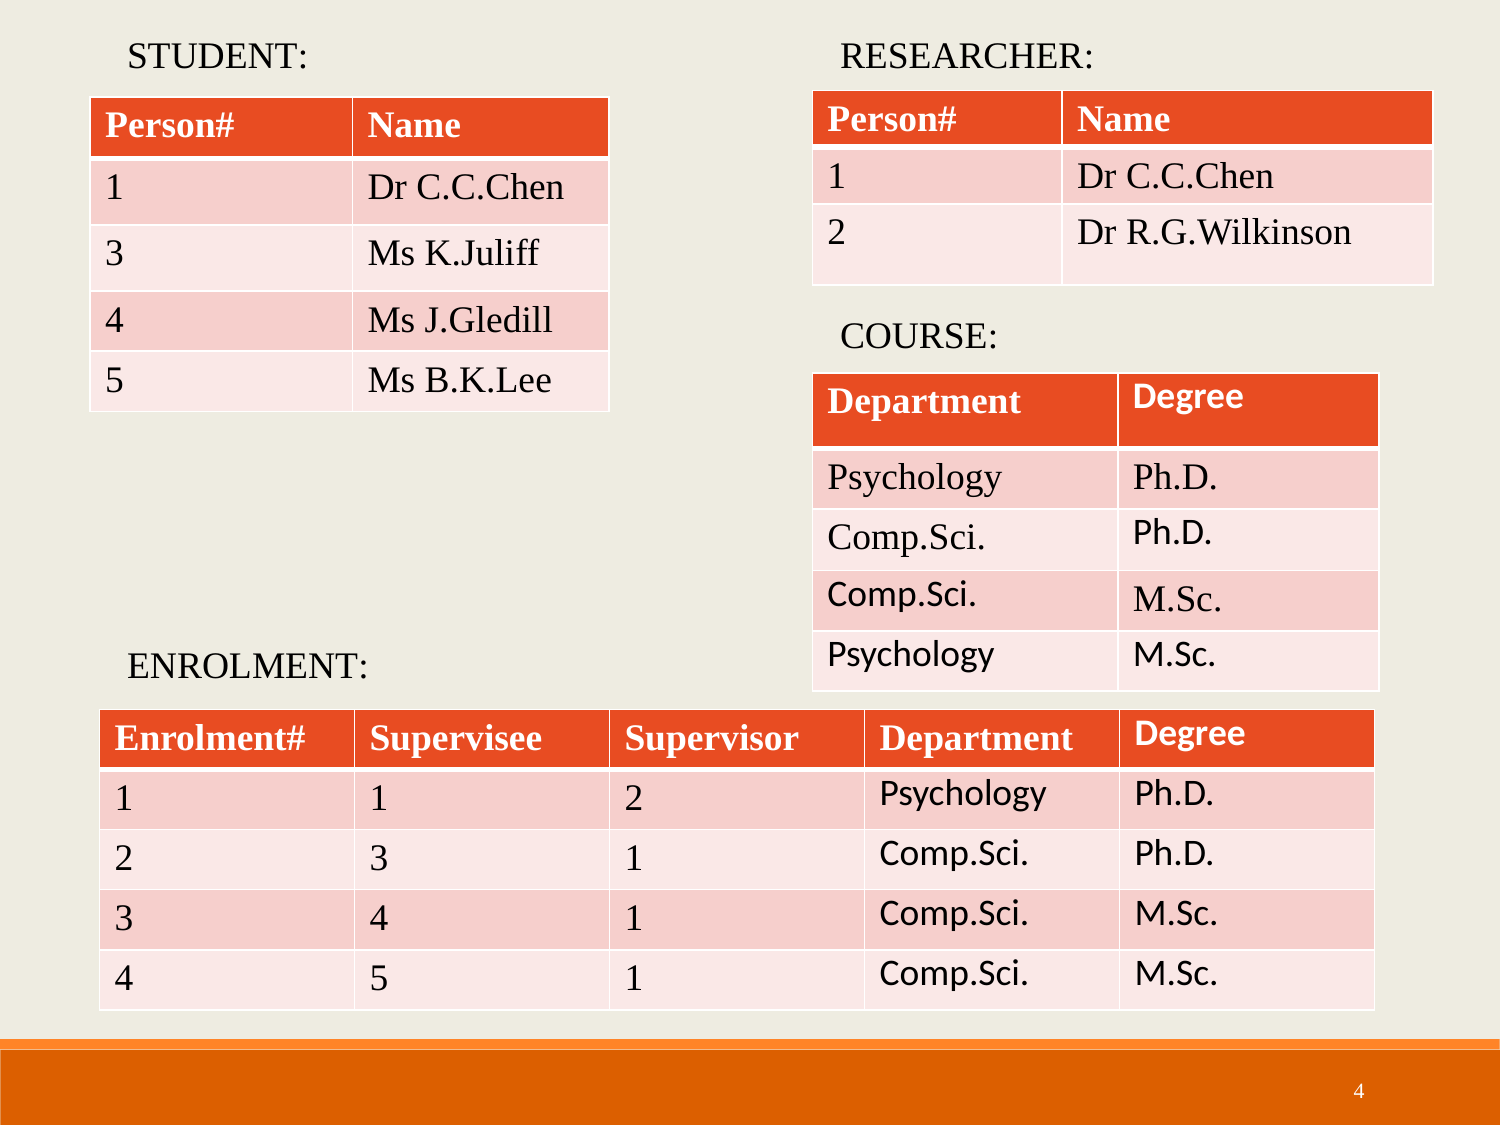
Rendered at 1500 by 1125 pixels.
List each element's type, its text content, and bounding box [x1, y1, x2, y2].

table_cell Dr R.G.Wilkinson [1063, 205, 1432, 284]
table_cell Comp.Sci. [865, 890, 1119, 949]
table_header Name​ [353, 98, 608, 156]
table_header Name [1063, 91, 1432, 144]
table_header Supervisee [355, 710, 609, 767]
table_cell Ph.D. [1120, 830, 1374, 889]
table_cell 3 [91, 226, 352, 290]
table_cell Dr C.C.Chen [1063, 150, 1432, 203]
table_cell Ms B.K.Lee [353, 352, 608, 411]
table_cell 4 [355, 890, 609, 949]
table_cell Comp.Sci. [813, 510, 1117, 570]
table_cell 1​ [91, 161, 352, 224]
table_cell Comp.Sci. [865, 951, 1119, 1009]
table_cell 5 [91, 352, 352, 411]
table_header Degree [1119, 374, 1378, 446]
table_cell 1 [100, 772, 354, 829]
table_cell M.Sc. [1120, 951, 1374, 1009]
table_cell Psychology [813, 451, 1117, 508]
table_header Enrolment# [100, 710, 354, 767]
table_cell Dr C.C.Chen​ [353, 161, 608, 224]
table_cell Psychology [813, 632, 1117, 690]
table_cell Ms K.Juliff [353, 226, 608, 290]
slide_number 4 [1218, 1059, 1380, 1120]
table_cell M.Sc. [1119, 571, 1378, 630]
table_cell Comp.Sci. [865, 830, 1119, 889]
table_cell Ms J.Gledill [353, 292, 608, 350]
table_cell 4 [91, 292, 352, 350]
table_header Department [813, 374, 1117, 446]
text_box ENROLMENT: [112, 633, 563, 694]
table_cell 2 [813, 205, 1061, 284]
table_cell 2 [100, 830, 354, 889]
table_cell 1 [610, 890, 864, 949]
table_header Person# [813, 91, 1061, 144]
table_header Degree [1120, 710, 1374, 767]
table_cell Ph.D. [1120, 772, 1374, 829]
table_cell 5 [355, 951, 609, 1009]
table_cell Psychology [865, 772, 1119, 829]
table_cell Ph.D. [1119, 510, 1378, 570]
table_cell 3 [355, 830, 609, 889]
table_cell M.Sc. [1119, 632, 1378, 690]
table_cell 2 [610, 772, 864, 829]
table_header Department [865, 710, 1119, 767]
text_box COURSE: [825, 303, 1276, 364]
text_box RESEARCHER: [825, 23, 1276, 84]
table_cell Ph.D.​​ [1119, 451, 1378, 508]
table_cell 1 [813, 150, 1061, 203]
text_box STUDENT: [112, 23, 563, 84]
table_cell M.Sc. [1120, 890, 1374, 949]
table_cell Comp.Sci. [813, 571, 1117, 630]
table_header Person# [91, 98, 352, 156]
table_cell 4 [100, 951, 354, 1009]
table_cell 1 [610, 830, 864, 889]
table_cell 1 [355, 772, 609, 829]
table_header Supervisor [610, 710, 864, 767]
table_cell 1 [610, 951, 864, 1009]
table_cell 3 [100, 890, 354, 949]
